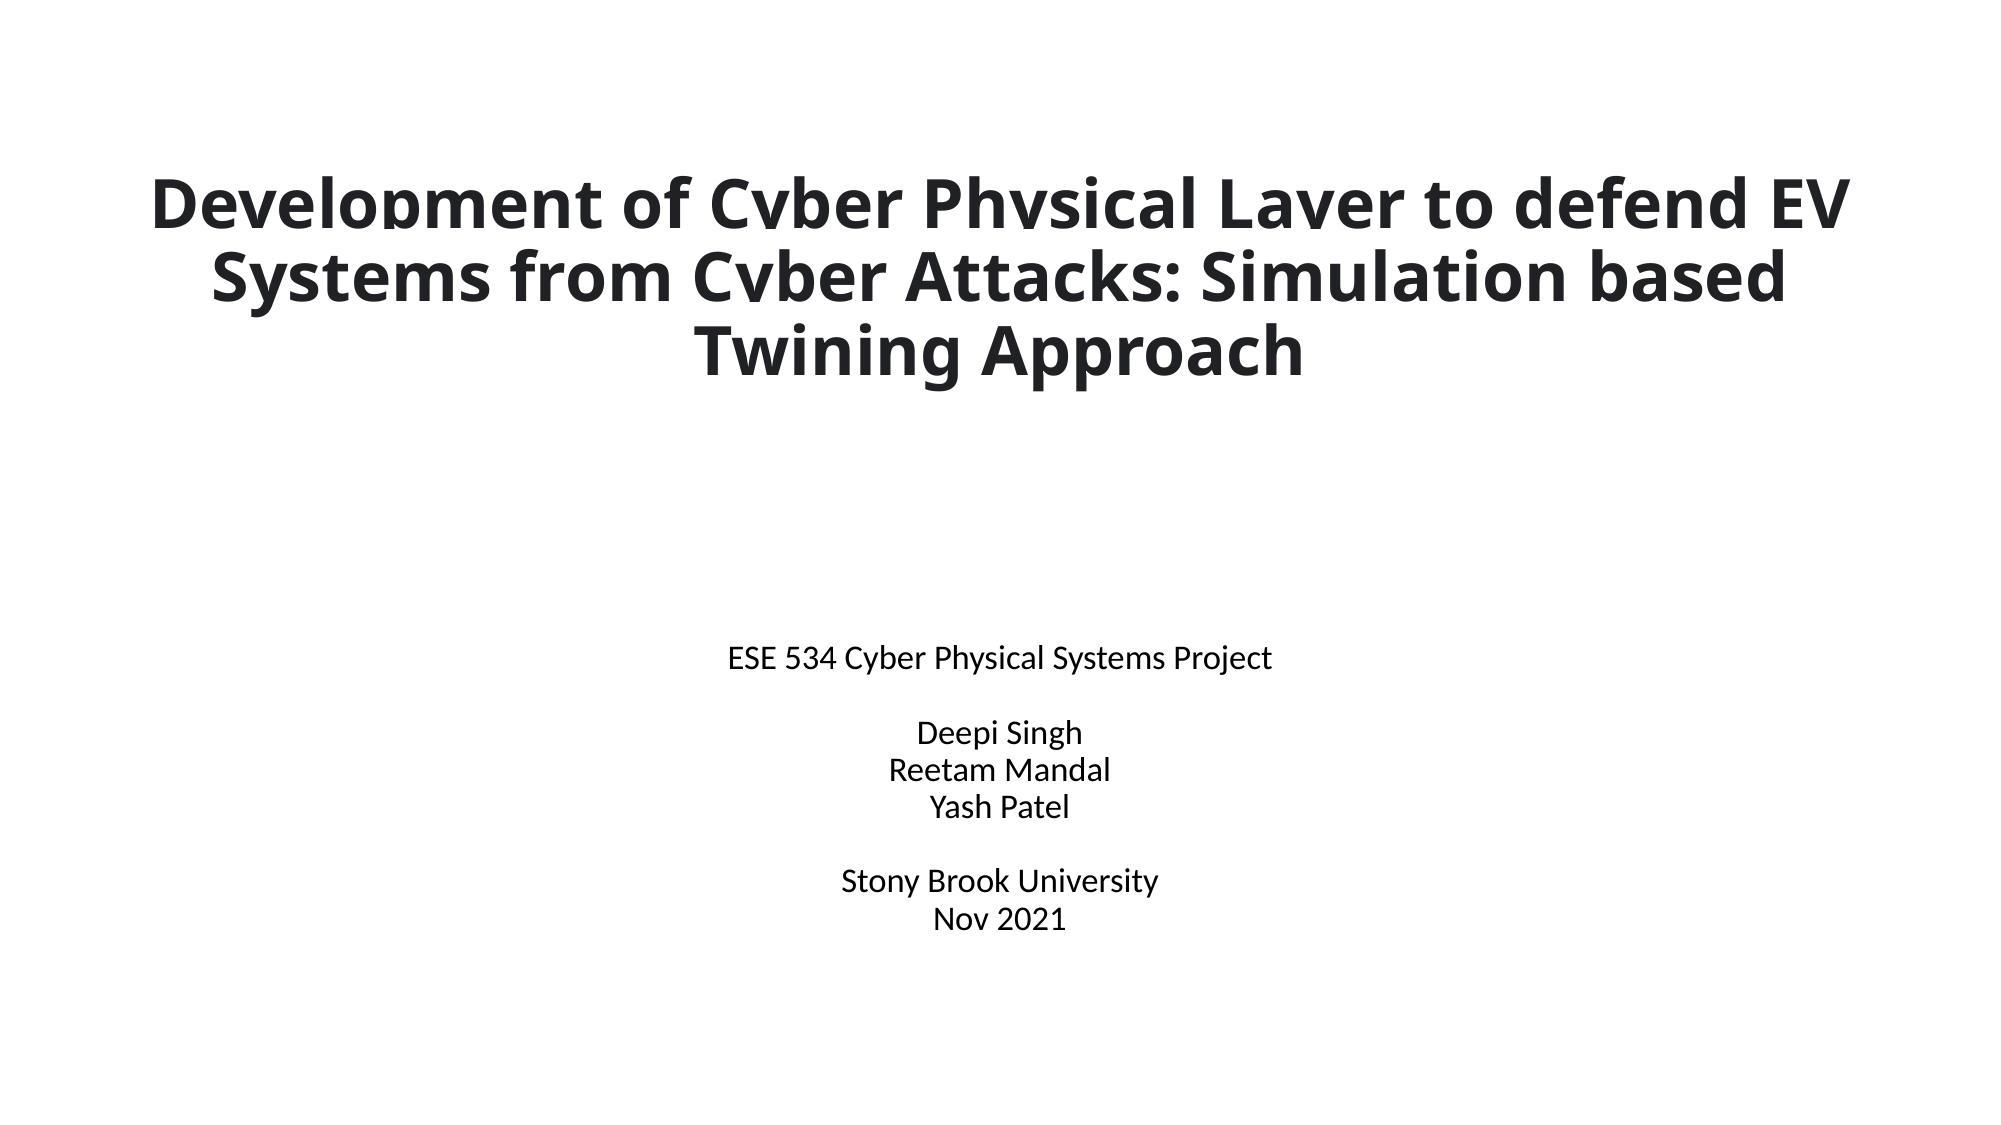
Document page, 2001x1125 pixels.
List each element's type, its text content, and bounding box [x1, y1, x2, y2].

subtitle ESE 534 Cyber Physical Systems Project Deepi Singh Reetam Mandal Yash Patel Stony Brook University Nov 2021 [68, 619, 1932, 961]
title Development of Cyber Physical Layer to defend EV Systems from Cyber Attacks: Simulation based Twining Approach [68, 162, 1932, 410]
